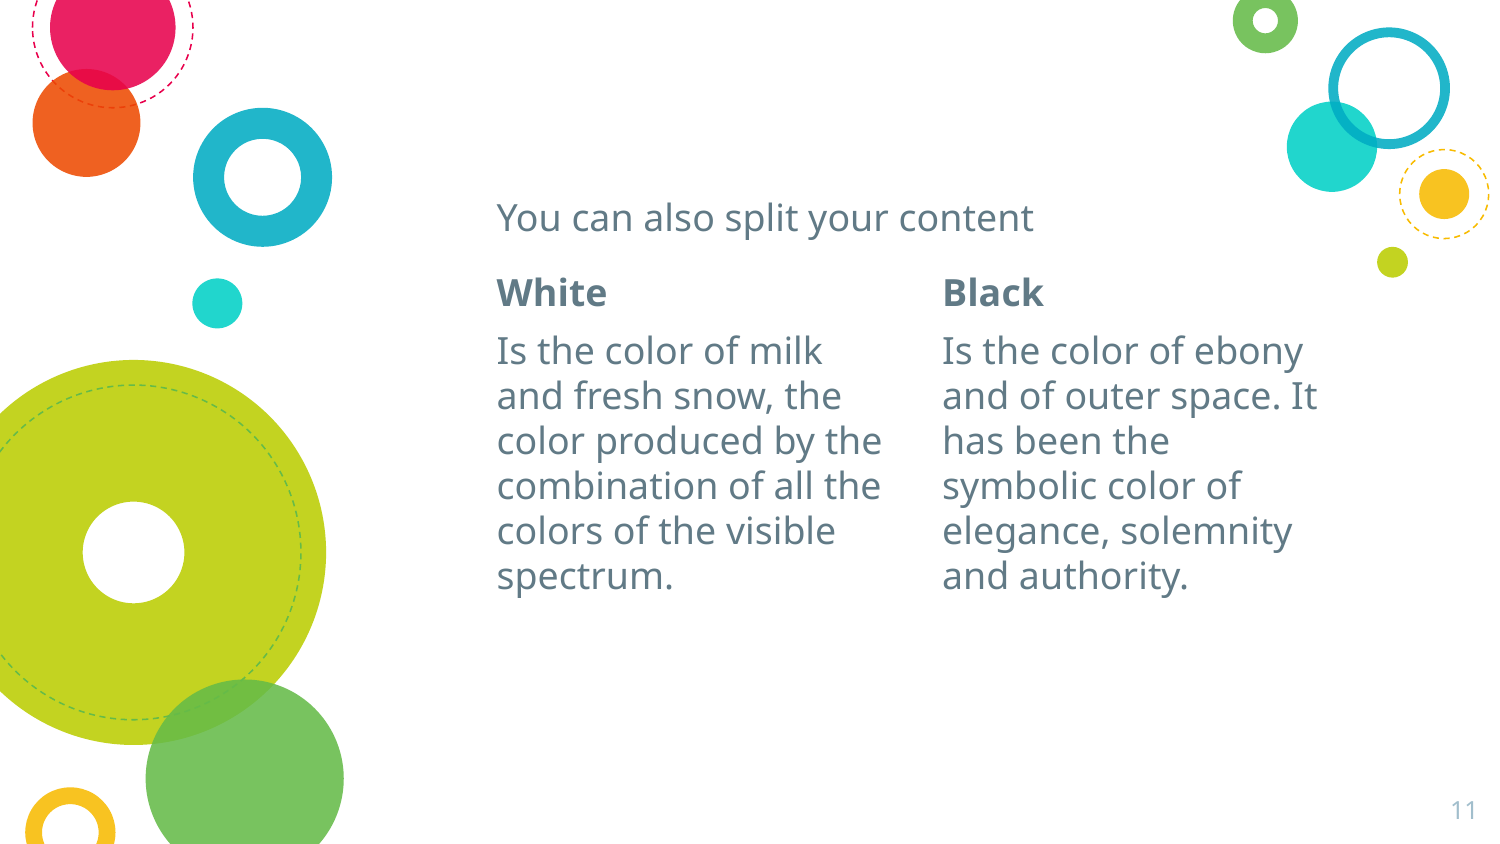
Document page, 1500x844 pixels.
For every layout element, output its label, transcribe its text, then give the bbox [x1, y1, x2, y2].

title You can also split your content [481, 149, 1347, 255]
slide_number 11 [1416, 779, 1494, 844]
list White Is the color of milk and fresh snow, the color produced by the combination of all the colors of the visible spectrum. [481, 255, 902, 809]
list Black Is the color of ebony and of outer space. It has been the symbolic color of elegance, solemnity and authority. [926, 254, 1347, 809]
